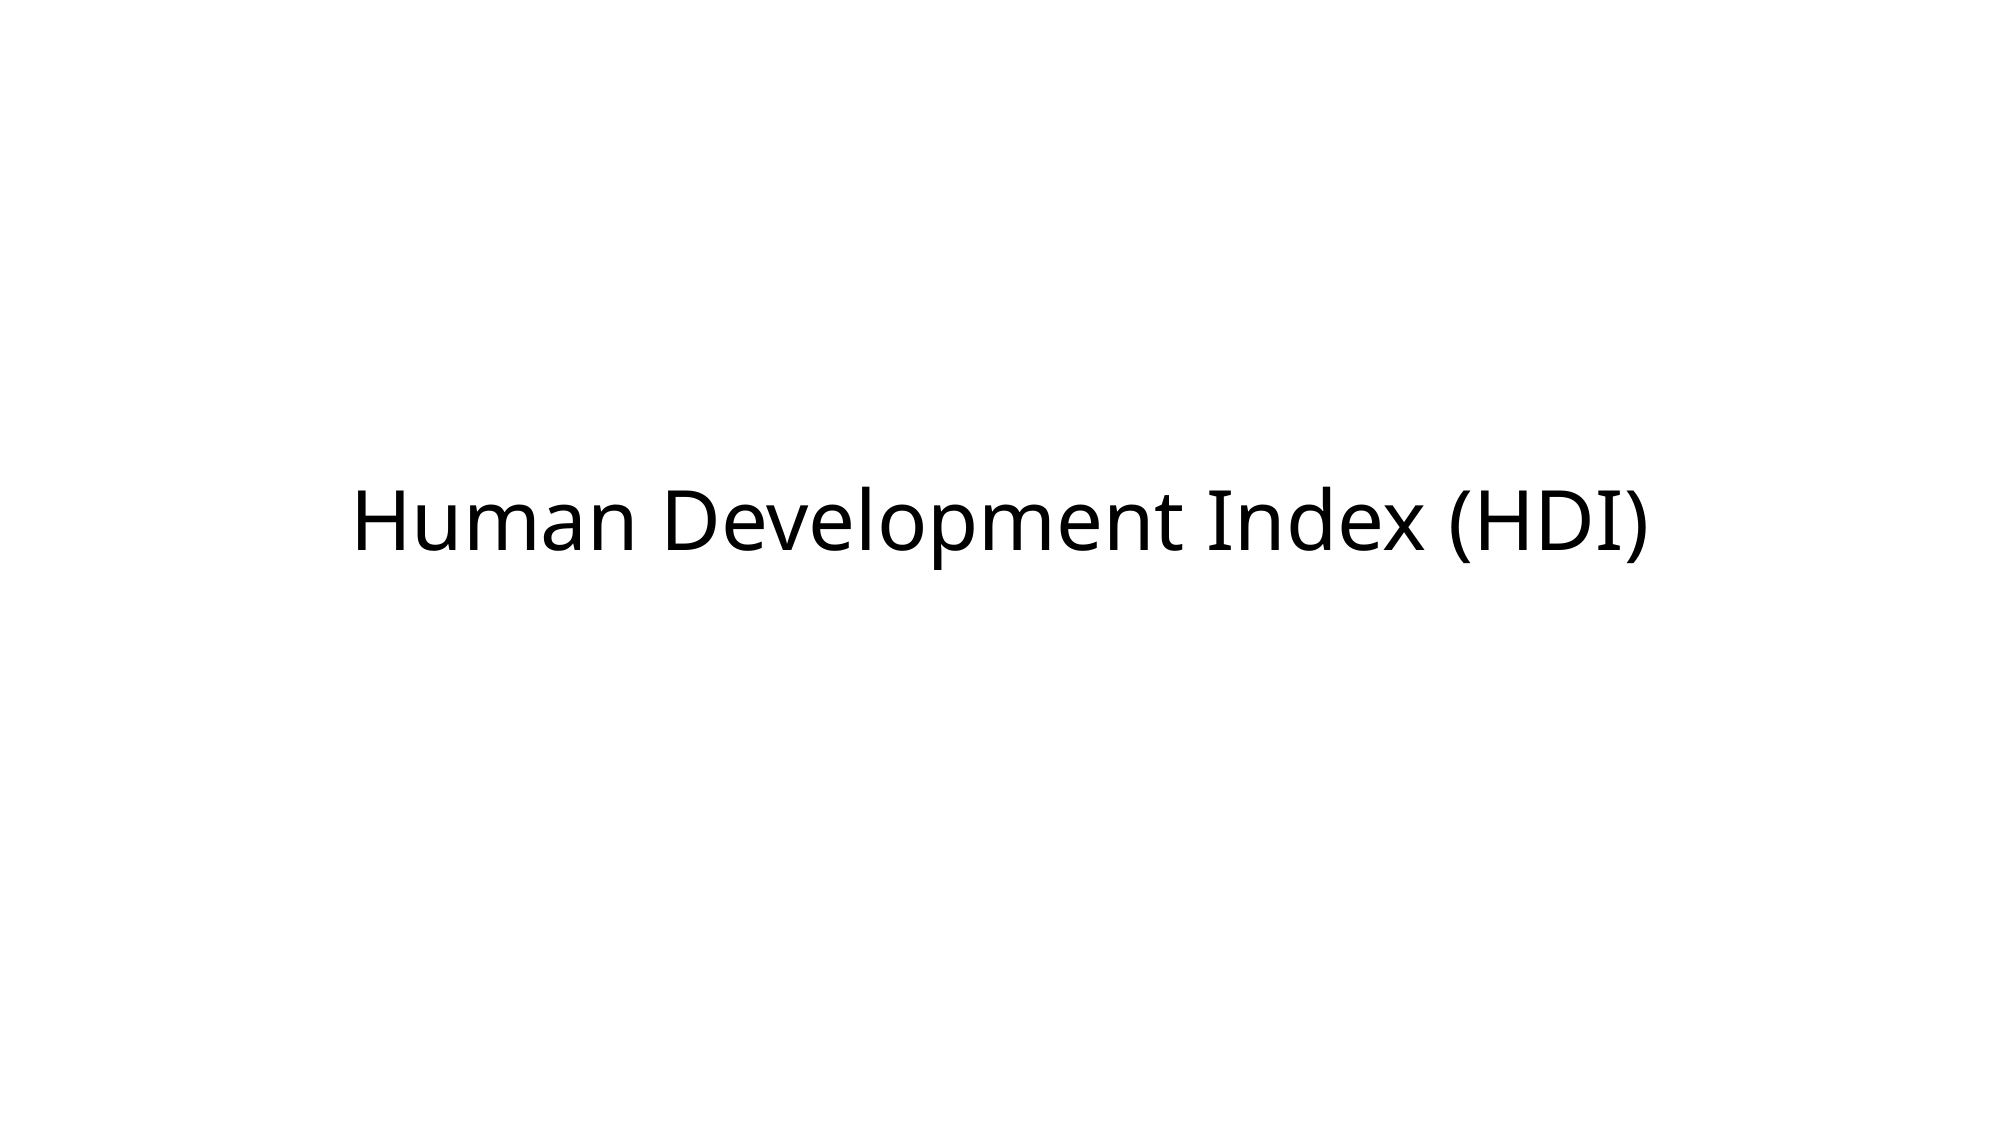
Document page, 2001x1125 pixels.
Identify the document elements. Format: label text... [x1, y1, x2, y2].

title Human Development Index (HDI) [249, 435, 1750, 576]
